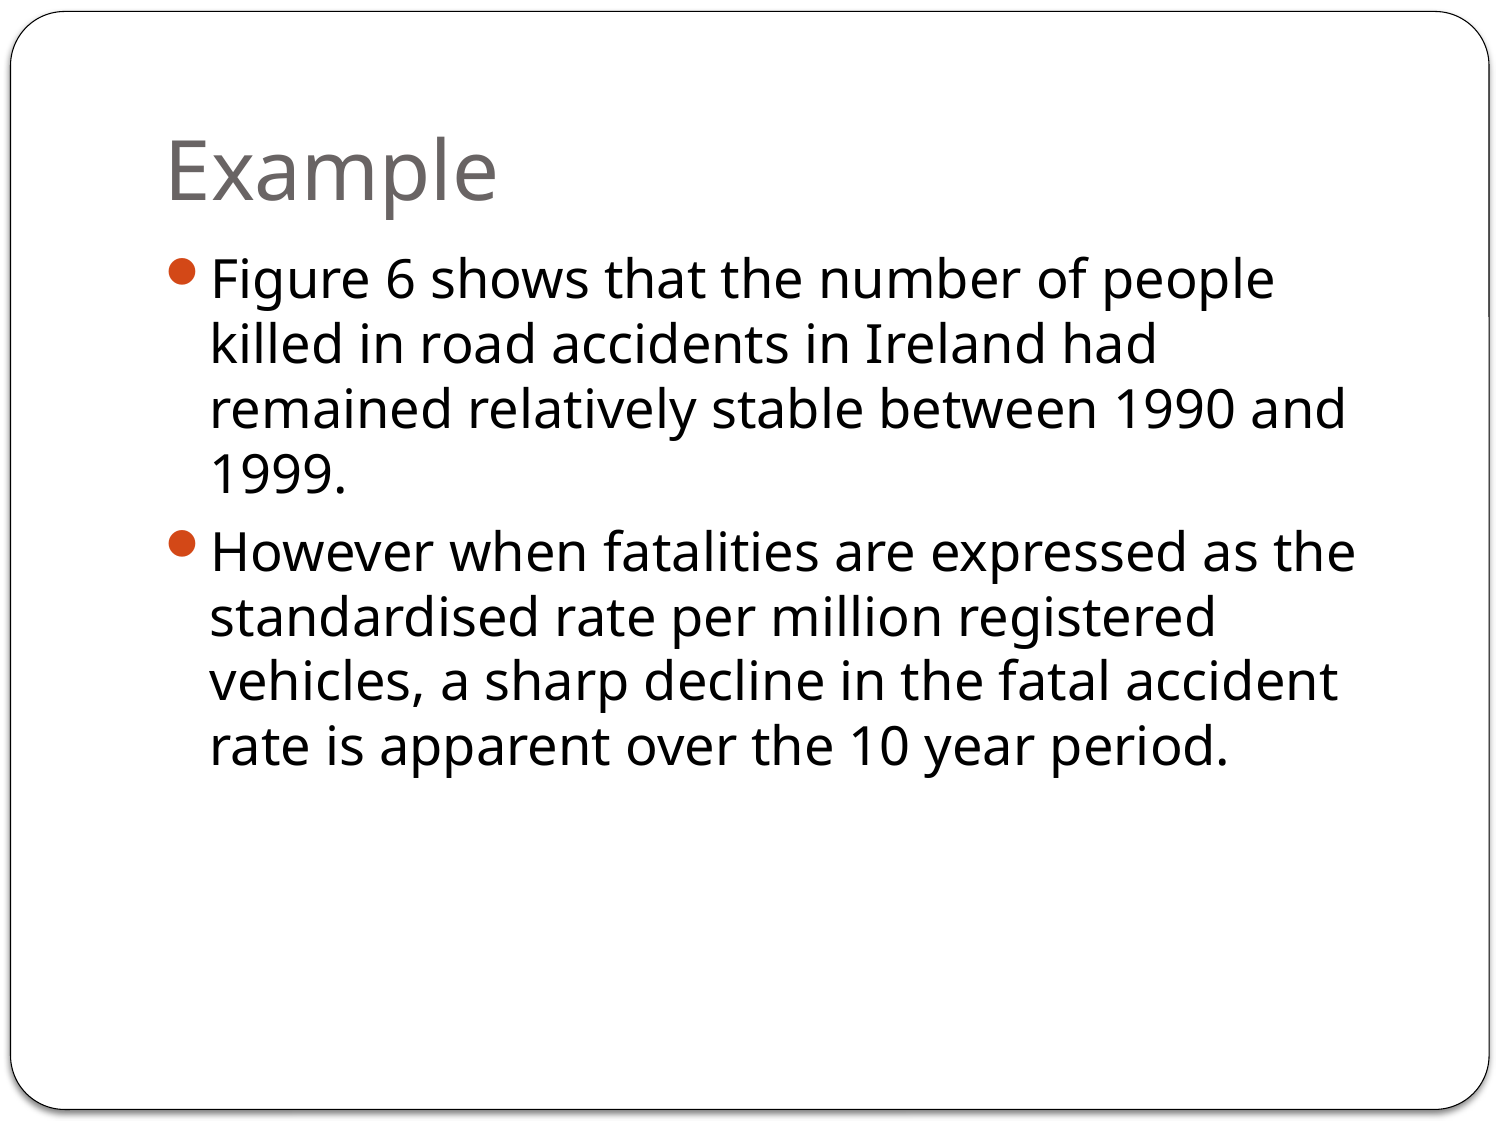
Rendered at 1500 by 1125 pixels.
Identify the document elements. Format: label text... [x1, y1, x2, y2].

list Figure 6 shows that the number of people killed in road accidents in Ireland had remained relatively stable between 1990 and 1999. However when fatalities are expressed as the standardised rate per million registered vehicles, a sharp decline in the fatal accident rate is apparent over the 10 year period. [150, 237, 1425, 988]
title Example [150, 45, 1425, 233]
